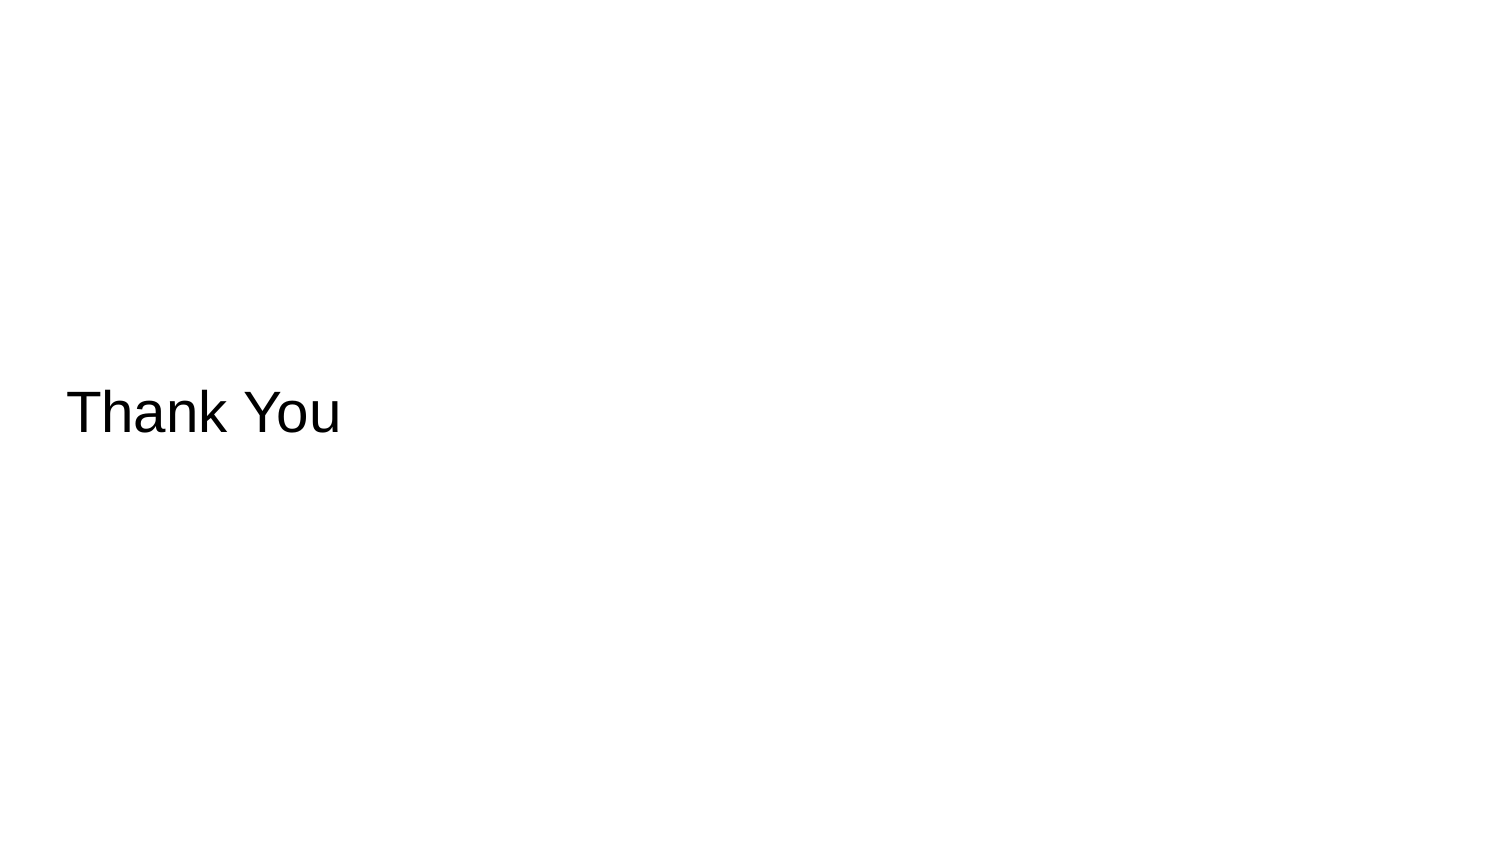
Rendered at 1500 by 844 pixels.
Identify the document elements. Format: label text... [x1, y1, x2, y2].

title Thank You [51, 359, 1449, 462]
